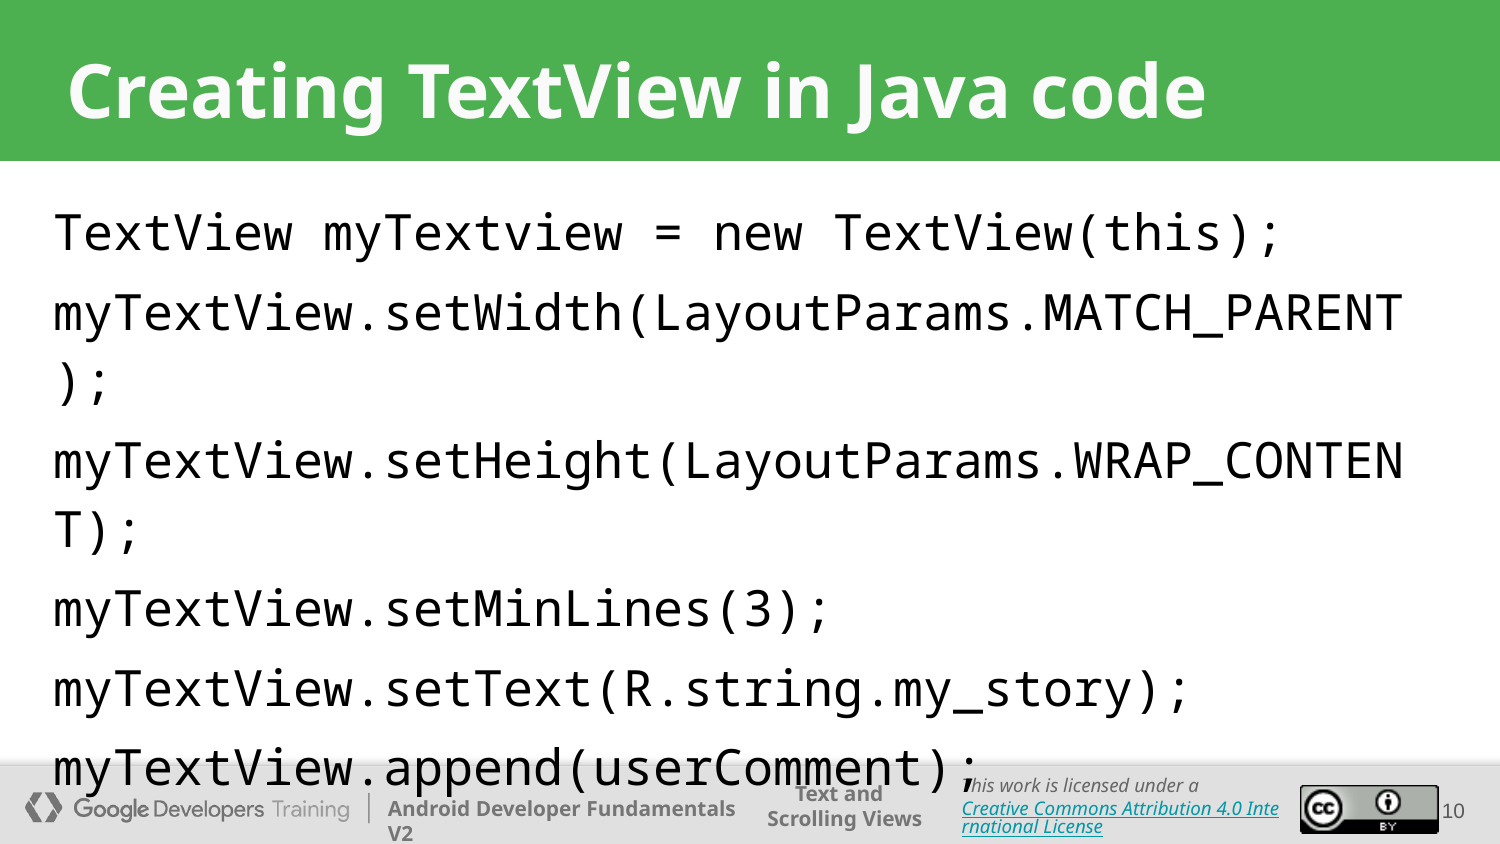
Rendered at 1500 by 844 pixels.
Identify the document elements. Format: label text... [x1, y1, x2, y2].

slide_number ‹#› [1389, 777, 1480, 842]
picture [0, 161, 1500, 844]
title Creating TextView in Java code [51, 28, 1449, 122]
list TextView myTextview = new TextView(this); myTextView.setWidth(LayoutParams.MATCH_PARENT); myTextView.setHeight(LayoutParams.WRAP_CONTENT); myTextView.setMinLines(3); myTextView.setText(R.string.my_story); myTextView.append(userComment); [38, 176, 1437, 737]
